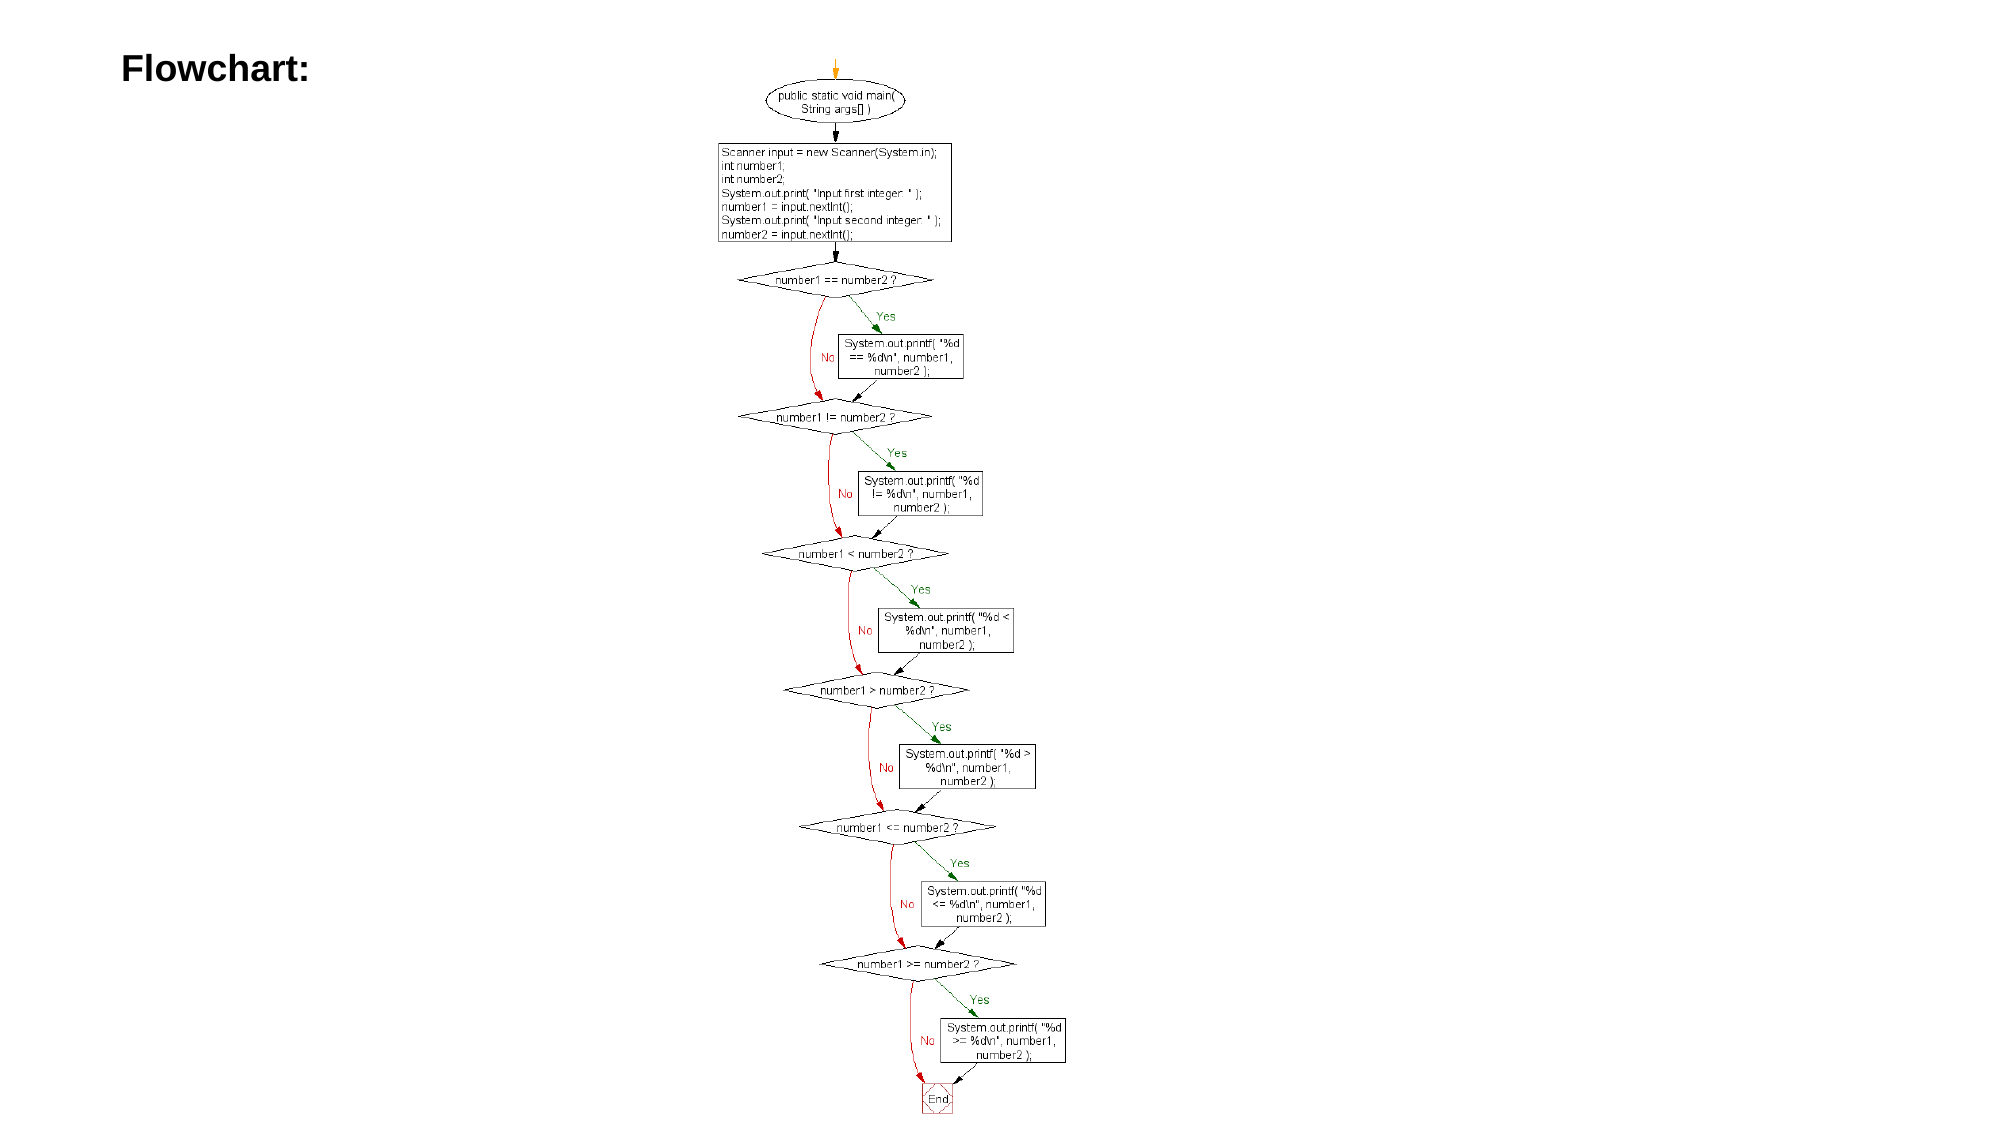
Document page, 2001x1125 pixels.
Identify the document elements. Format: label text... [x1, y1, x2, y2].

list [715, 36, 1067, 1125]
text_box Flowchart: [106, 36, 326, 97]
